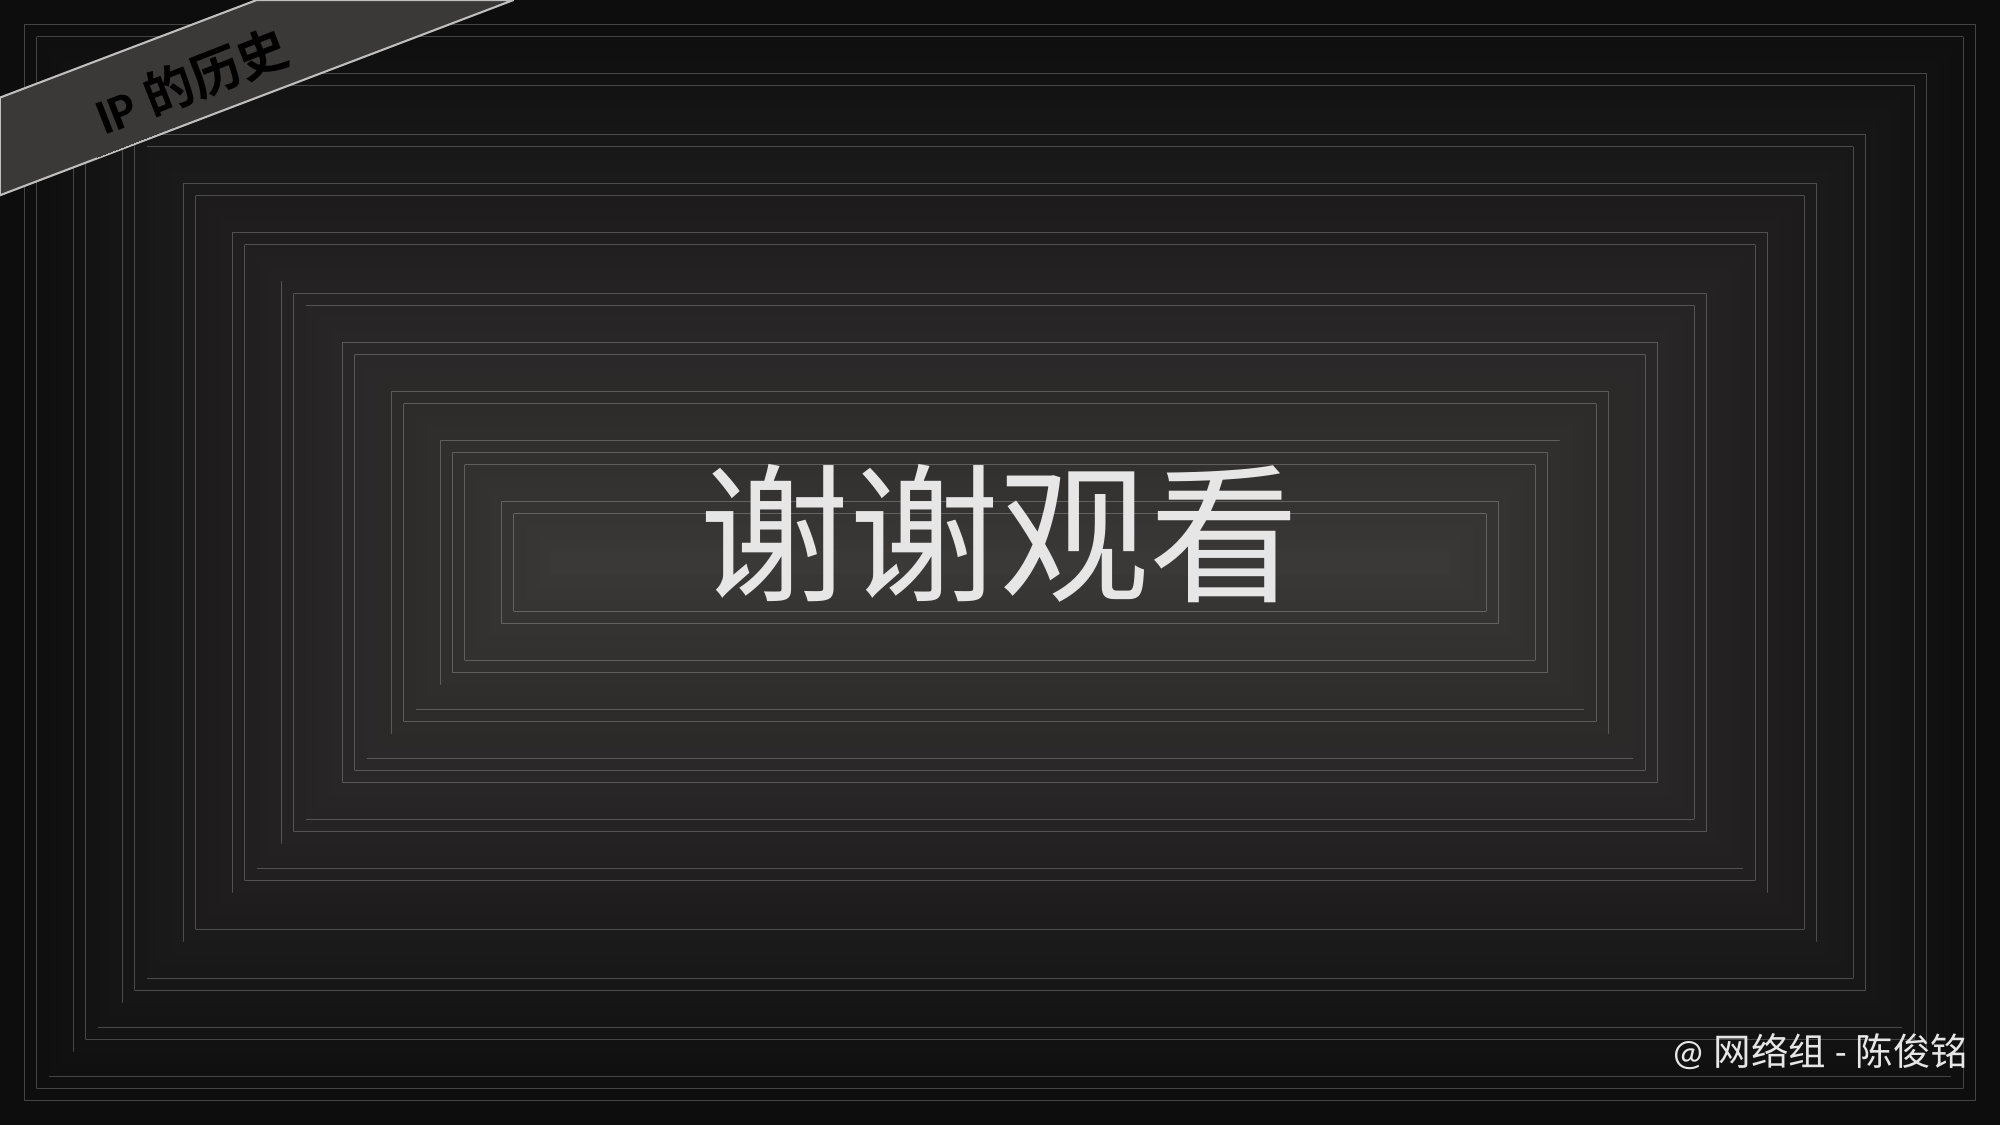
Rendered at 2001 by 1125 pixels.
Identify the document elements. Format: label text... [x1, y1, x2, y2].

text_box 谢谢观看 [684, 432, 1316, 628]
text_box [0, 0, 514, 196]
text_box @网络组-陈俊铭 [1656, 1020, 1983, 1081]
